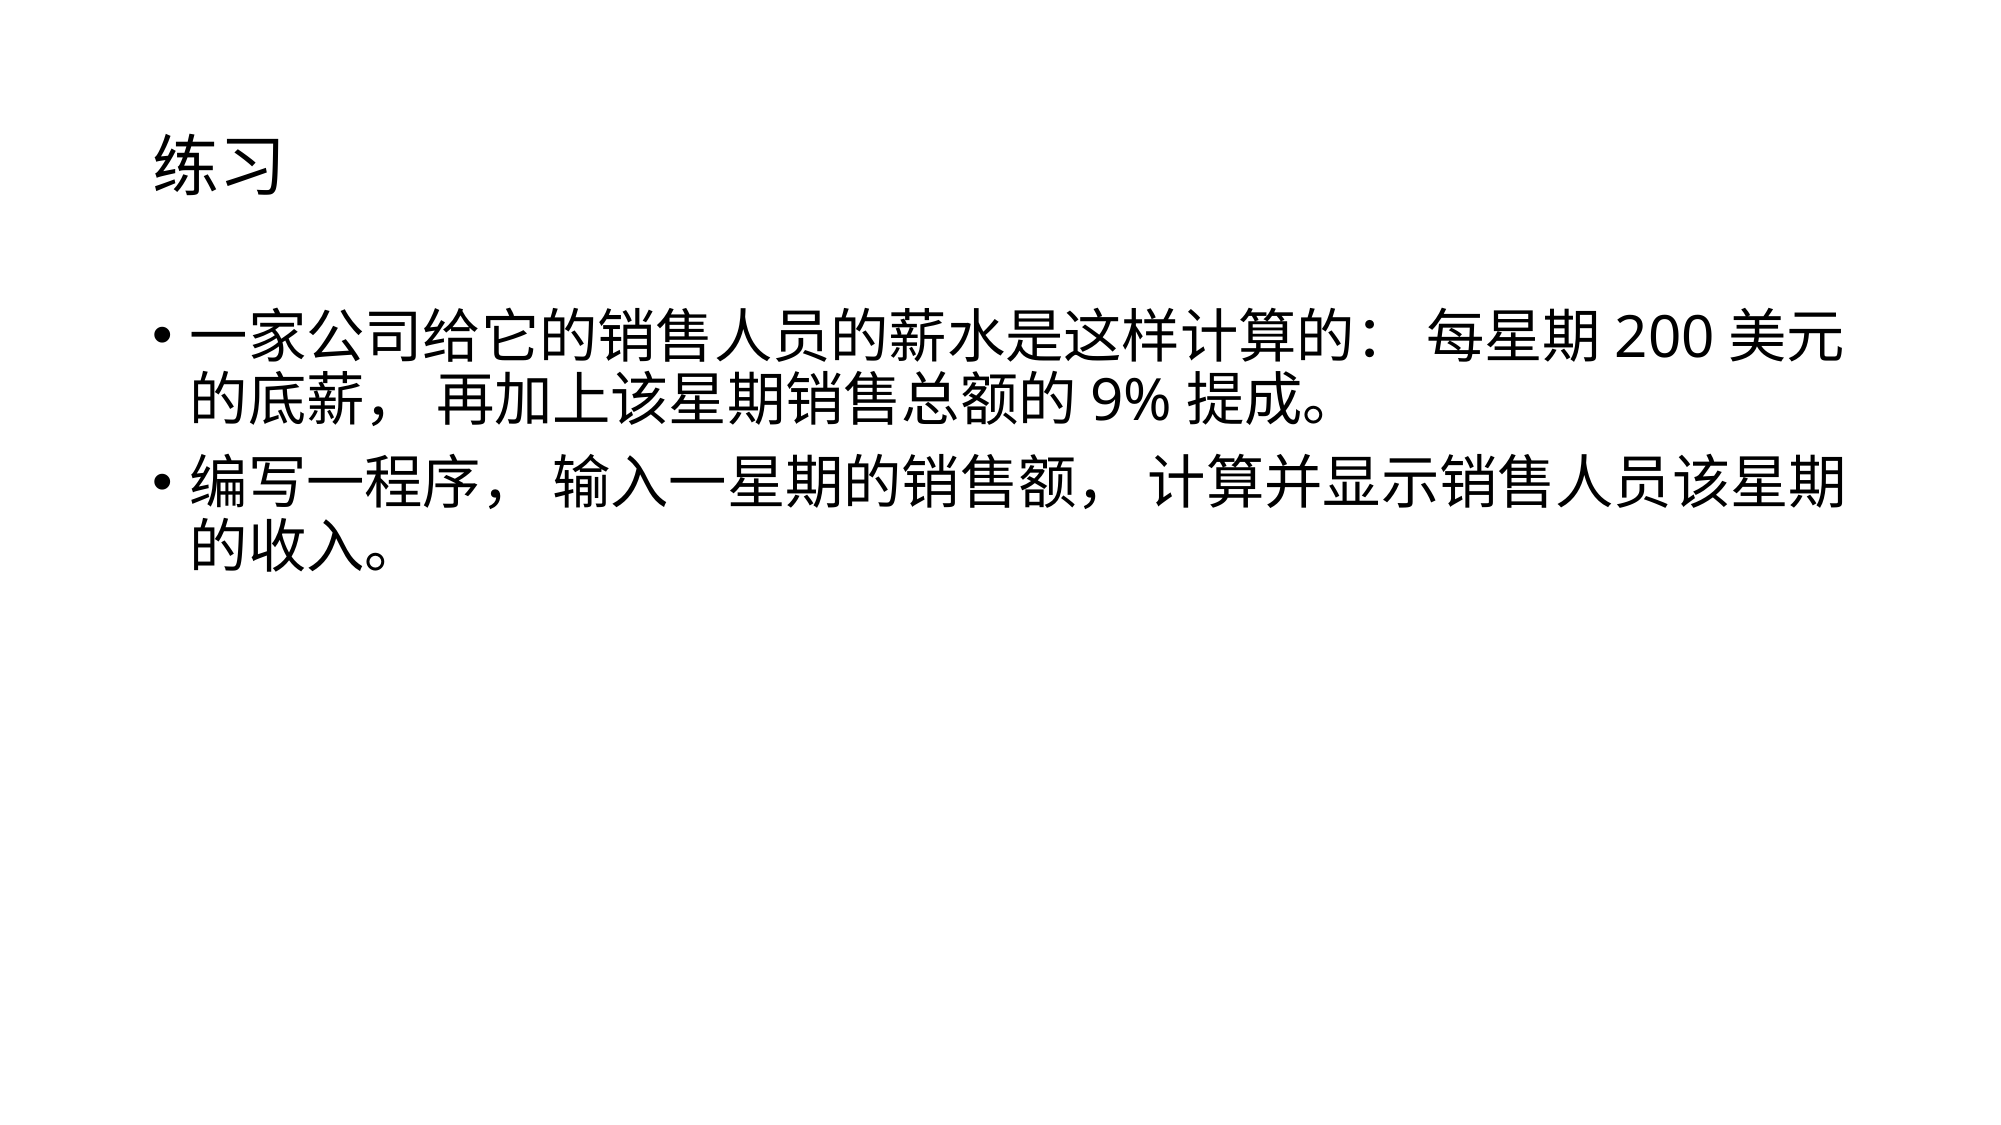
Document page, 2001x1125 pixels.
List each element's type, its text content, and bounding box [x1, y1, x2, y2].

list 一家公司给它的销售人员的薪水是这样计算的： 每星期200美元的底薪， 再加上该星期销售总额的9%提成。 编写一程序， 输入一星期的销售额， 计算并显示销售人员该星期的收入。 [137, 299, 1863, 1014]
title 练习 [137, 59, 1863, 278]
